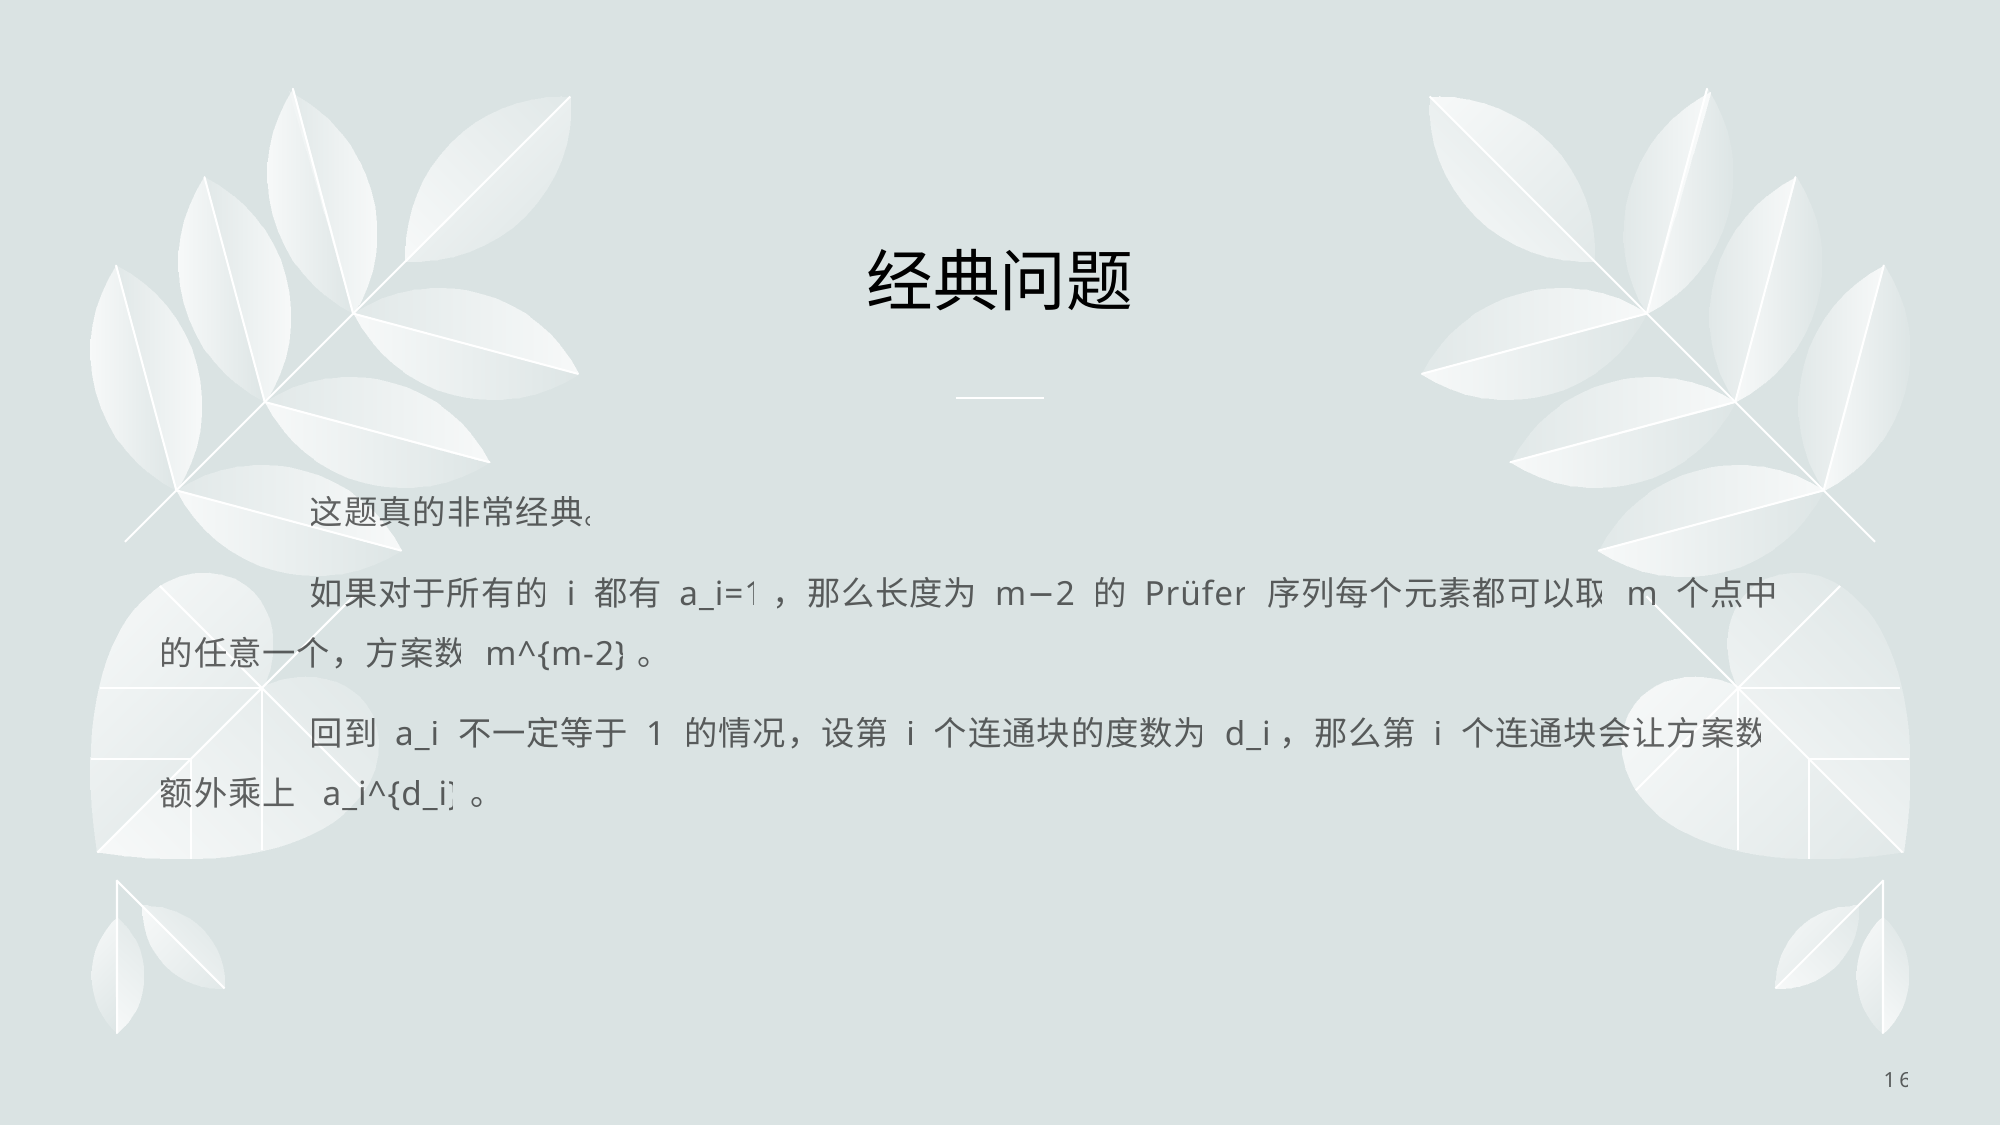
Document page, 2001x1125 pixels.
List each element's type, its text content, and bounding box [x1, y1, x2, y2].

title 经典问题 [665, 87, 1335, 327]
slide_number 16 [1637, 1042, 1927, 1119]
list 这题真的非常经典。 如果对于所有的 i 都有 a_i=1，那么长度为 m−2 的 Prüfer 序列每个元素都可以取 m 个点中的任意一个，方案数 m^{m-2}。 回到 a_i 不一定等于 1 的情况，设第 i 个连通块的度数为 d_i，那么第 i 个连通块会让方案数额外乘上 a_i^{d_i}。​ ​ [145, 463, 1796, 936]
